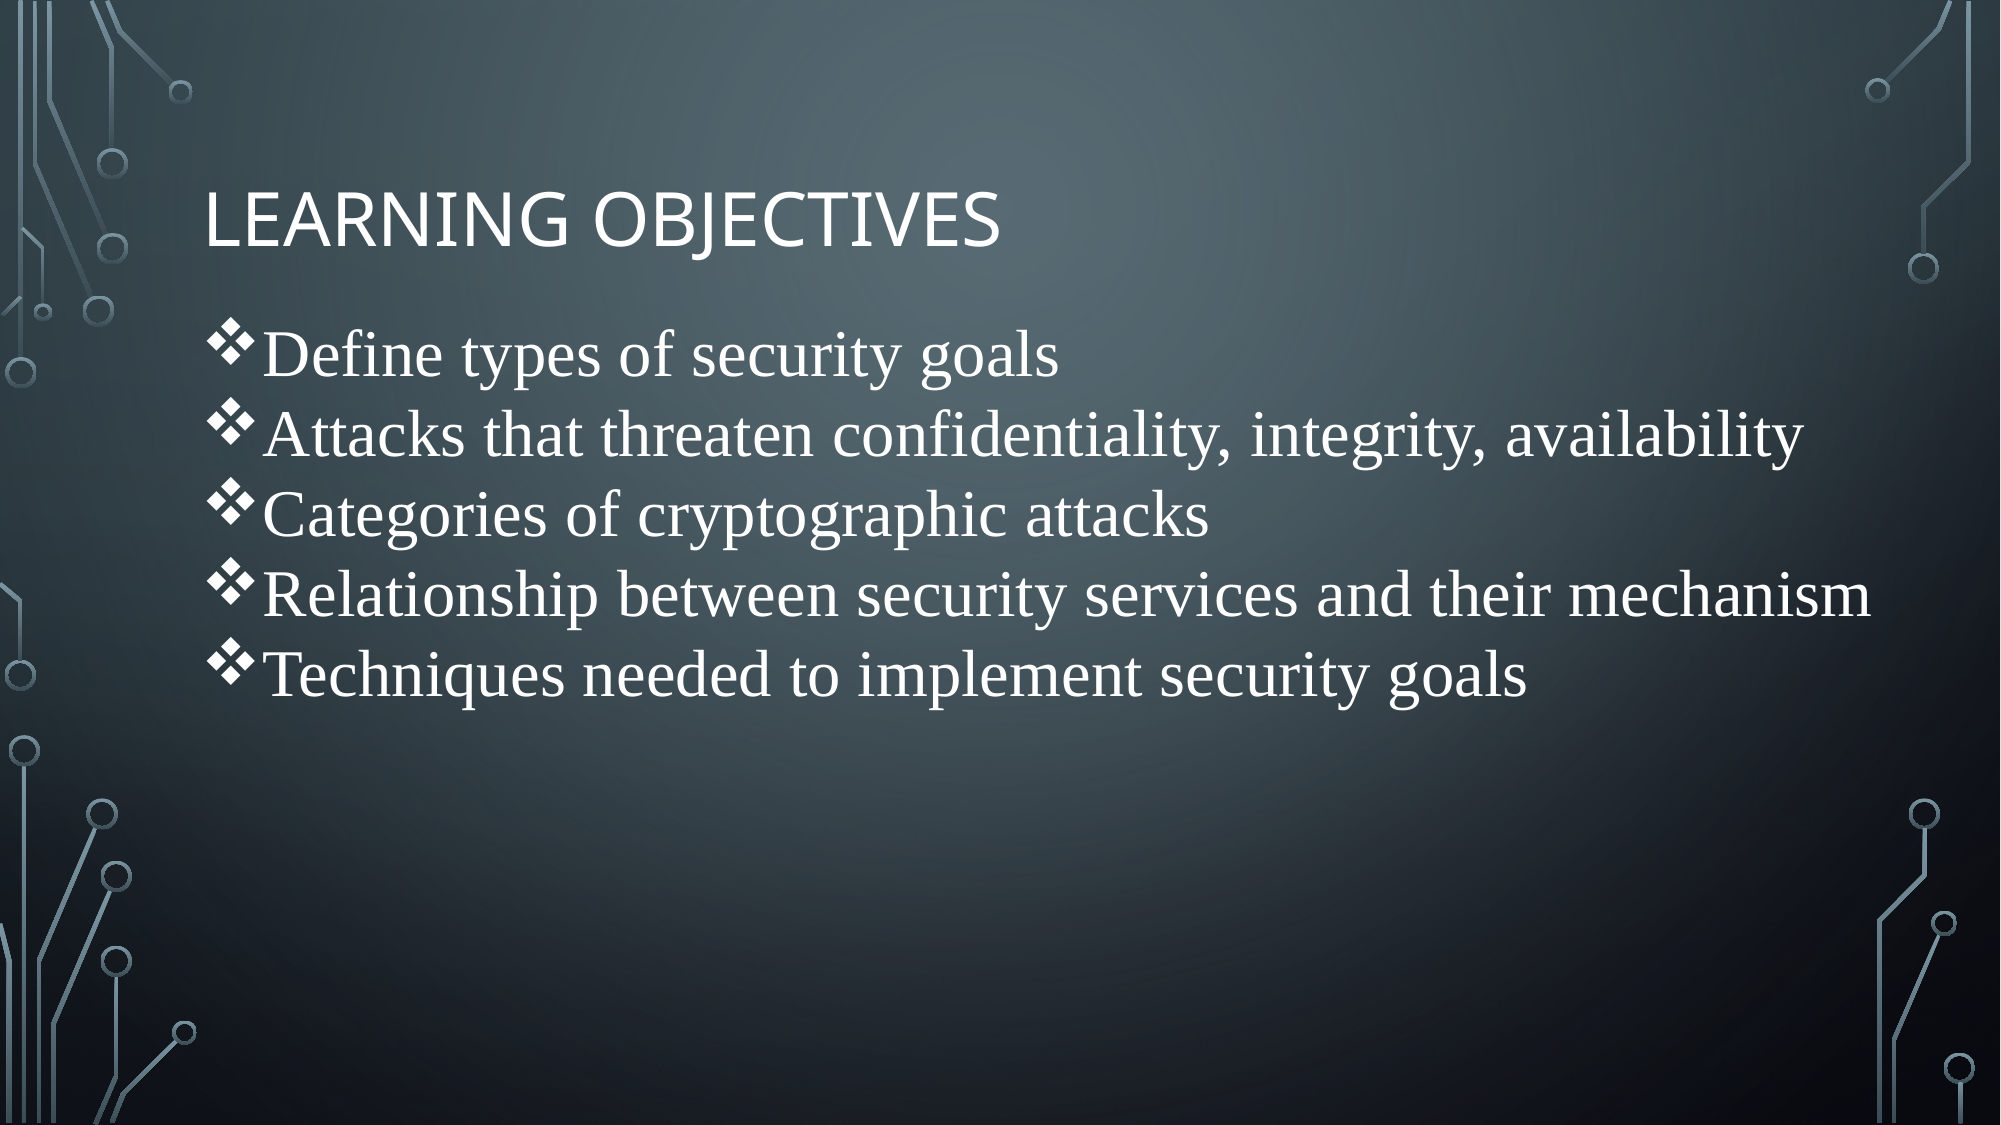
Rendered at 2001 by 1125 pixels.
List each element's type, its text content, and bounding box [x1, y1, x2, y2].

text_box Define types of security goals Attacks that threaten confidentiality, integrity, availability Categories of cryptographic attacks Relationship between security services and their mechanism Techniques needed to implement security goals [187, 302, 1895, 797]
title Learning objectives [187, 101, 1813, 302]
